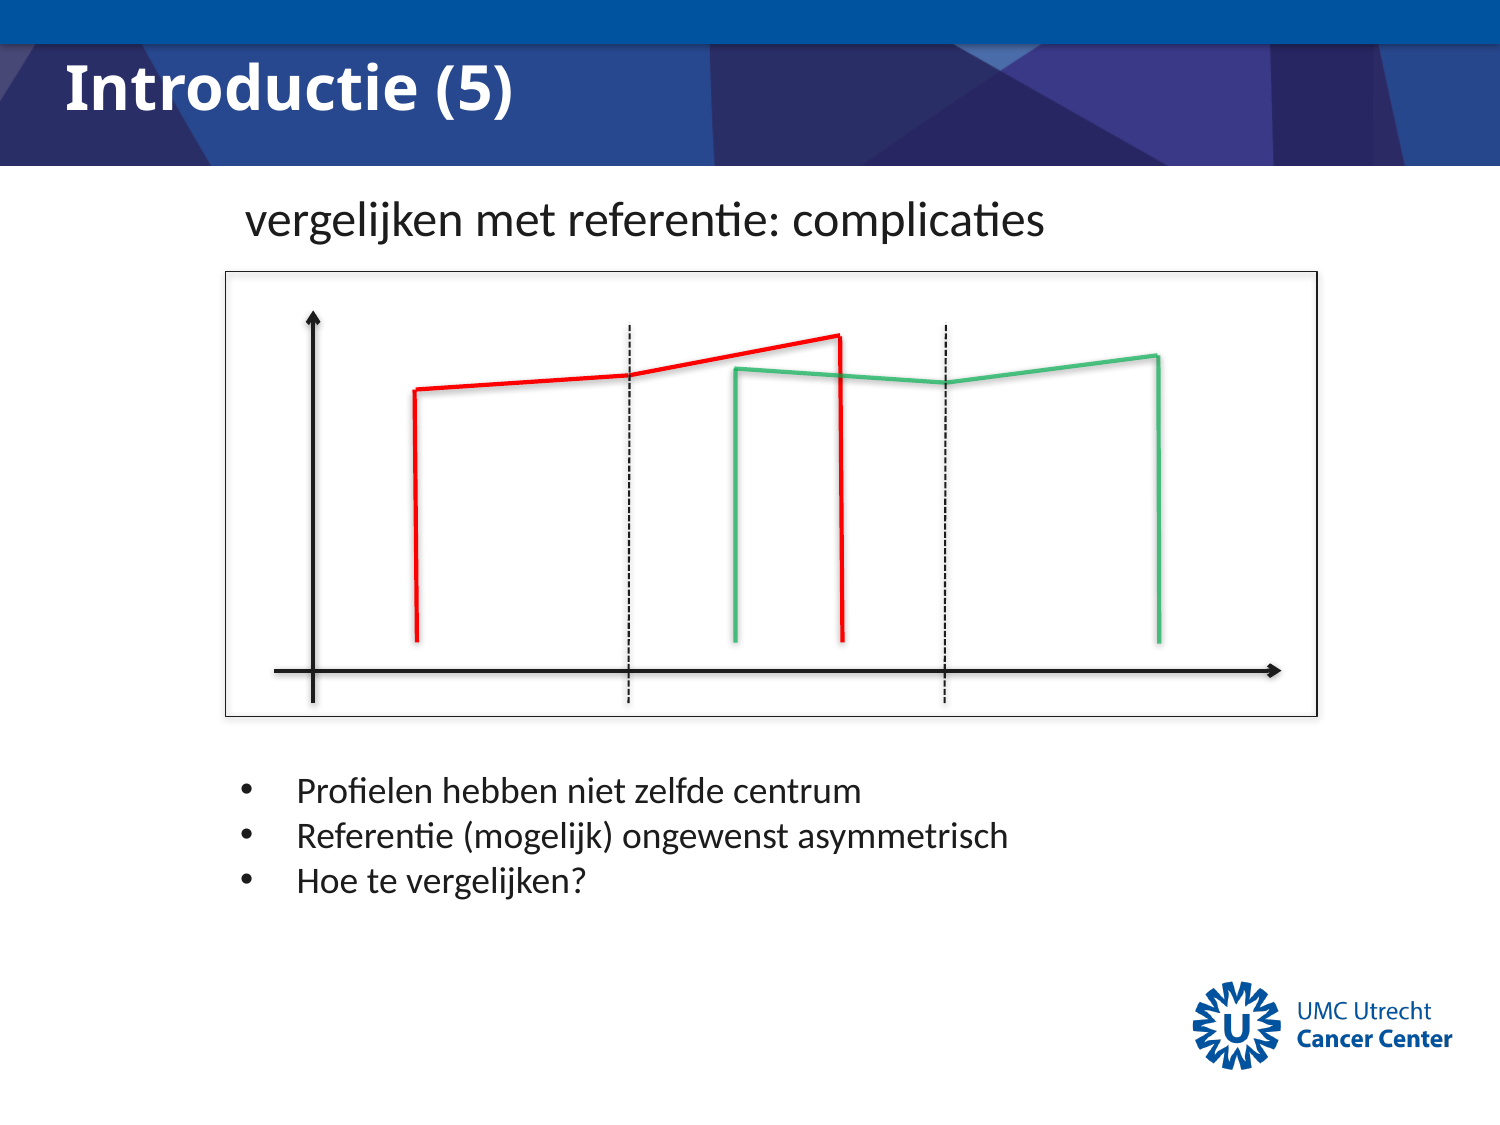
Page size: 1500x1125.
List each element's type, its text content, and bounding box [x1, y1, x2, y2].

picture [0, 45, 1500, 166]
text_box [225, 271, 1318, 717]
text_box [635, 334, 841, 376]
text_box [414, 397, 418, 643]
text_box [951, 355, 1158, 383]
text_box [736, 368, 939, 383]
text_box vergelijken met referentie: complicaties [230, 179, 1061, 255]
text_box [839, 392, 843, 643]
title Introductie (5) [65, 48, 1480, 158]
text_box Profielen hebben niet zelfde centrum Referentie (mogelijk) ongewenst asymmetrisch Hoe te vergelijken? [225, 758, 1382, 908]
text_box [415, 375, 623, 390]
